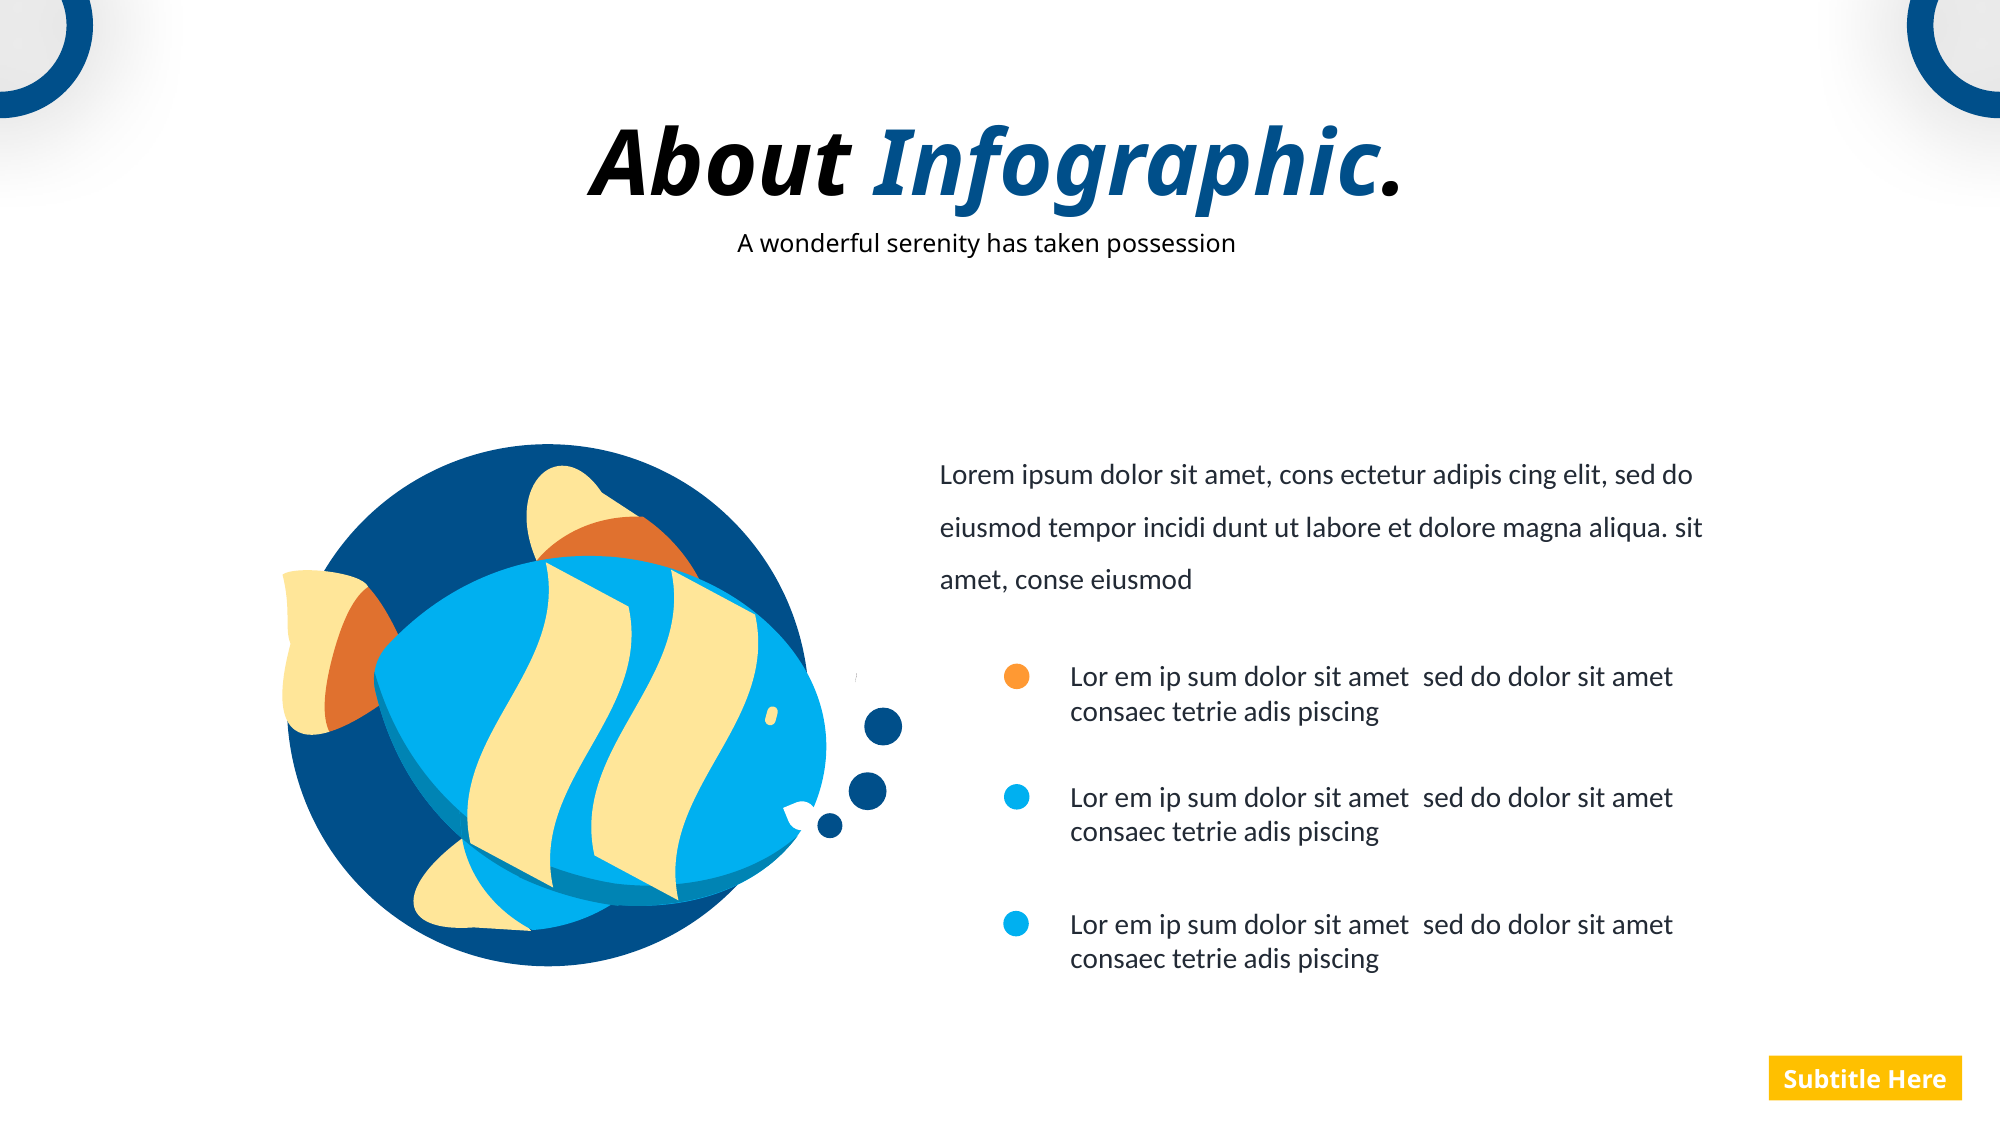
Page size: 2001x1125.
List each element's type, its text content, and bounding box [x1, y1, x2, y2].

text_box Lorem ipsum dolor sit amet, cons ectetur adipis cing elit, sed do eiusmod tempor incidi dunt ut labore et dolore magna aliqua. sit amet, conse eiusmod [925, 430, 1752, 603]
text_box [1002, 909, 1030, 938]
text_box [257, 468, 836, 947]
text_box A wonderful serenity has taken possession [655, 204, 1319, 265]
text_box About Infographic. [355, 96, 1645, 221]
text_box Lor em ip sum dolor sit amet sed do dolor sit amet consaec tetrie adis piscing [1055, 650, 1774, 736]
text_box Lor em ip sum dolor sit amet sed do dolor sit amet consaec tetrie adis piscing [1055, 770, 1779, 856]
text_box [436, 443, 660, 468]
text_box [847, 771, 888, 812]
text_box [1002, 662, 1031, 691]
text_box [863, 706, 904, 747]
text_box [1905, 0, 2000, 120]
text_box [0, 0, 95, 120]
text_box Lor em ip sum dolor sit amet sed do dolor sit amet consaec tetrie adis piscing [1055, 897, 1779, 983]
text_box [836, 813, 844, 838]
text_box Subtitle Here [1768, 1055, 1963, 1101]
text_box [1002, 783, 1031, 811]
text_box [446, 947, 650, 968]
